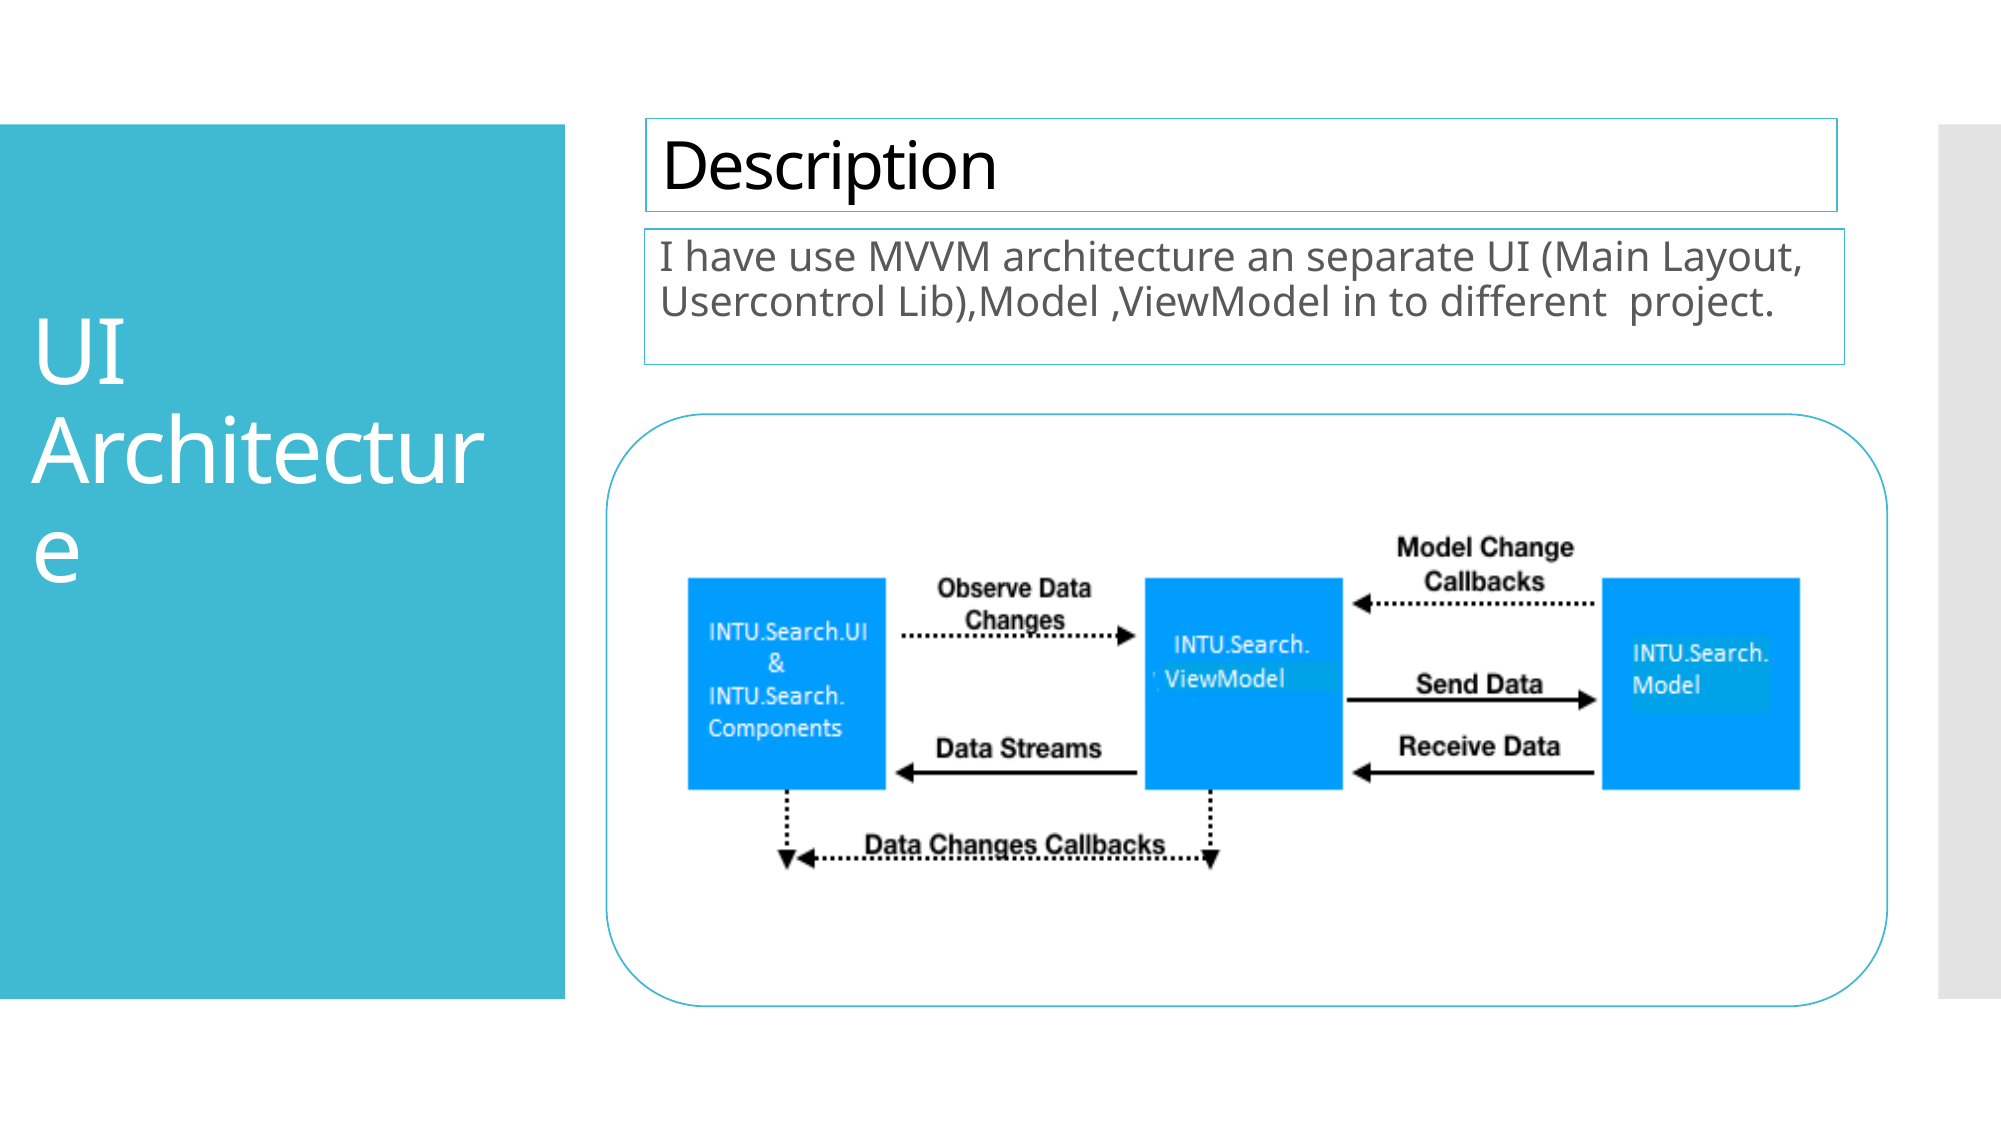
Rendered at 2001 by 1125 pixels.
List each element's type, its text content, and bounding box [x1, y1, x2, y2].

picture [644, 448, 1848, 984]
text_box [605, 413, 1889, 1008]
list I have use MVVM architecture an separate UI (Main Layout, Usercontrol Lib),Model ,ViewModel in to different project. [644, 228, 1845, 365]
text_box Description [645, 118, 1838, 212]
text_box UI Architecture [16, 253, 514, 611]
